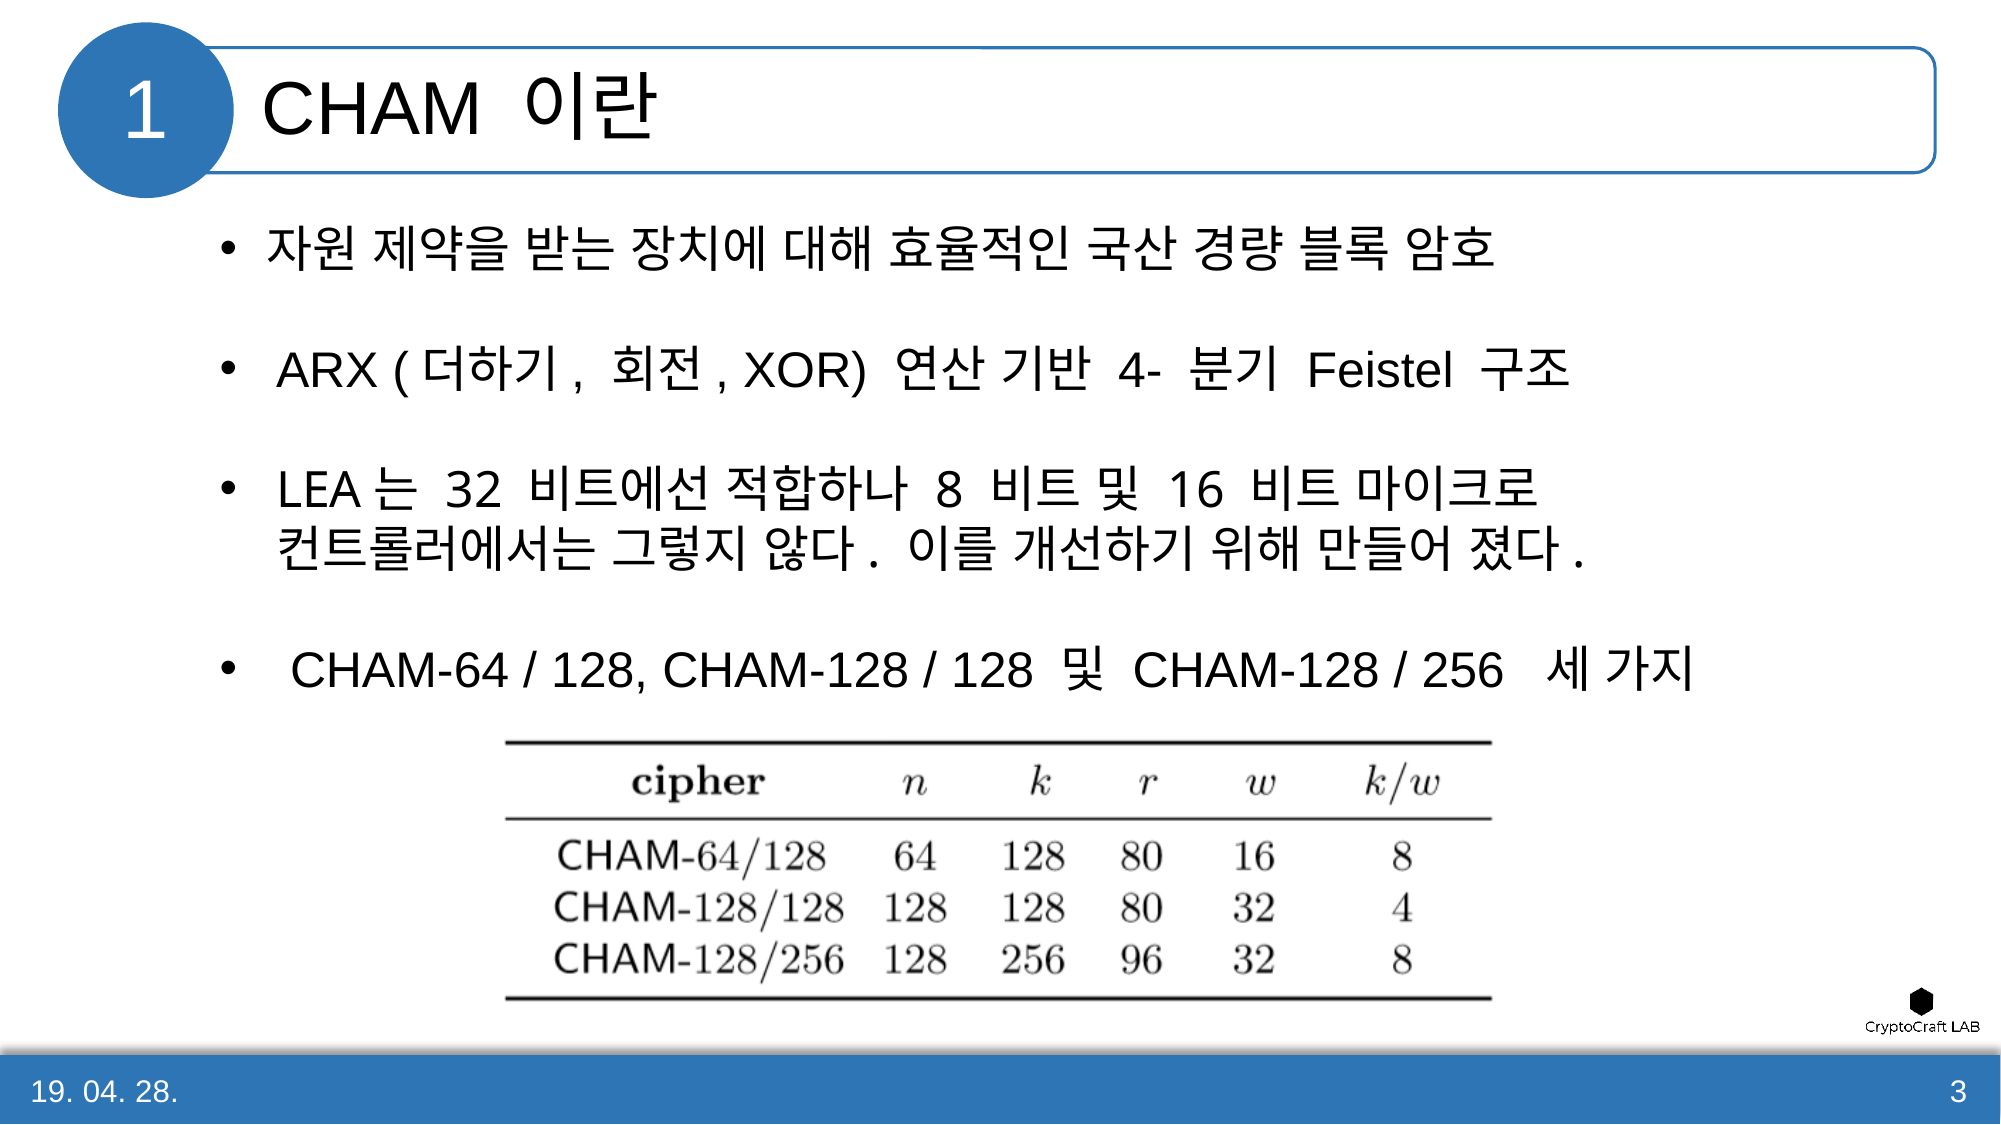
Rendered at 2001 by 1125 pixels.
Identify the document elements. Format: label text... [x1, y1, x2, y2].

list 1 [101, 66, 191, 156]
picture [1856, 978, 1989, 1044]
text_box 자원 제약을 받는 장치에 대해 효율적인 국산 경량 블록 암호 ARX (더하기, 회전, XOR) 연산 기반 4- 분기 Feistel 구조 LEA는 32 비트에선 적합하나 8 비트 및 16 비트 마이크로 컨트롤러에서는 그렇지 않다. 이를 개선하기 위해 만들어 졌다. CHAM-64 / 128, CHAM-128 / 128 및 CHAM-128 / 256 세 가지 [204, 210, 1820, 706]
title CHAM 이란 [246, 50, 1936, 170]
picture [479, 709, 1521, 1029]
